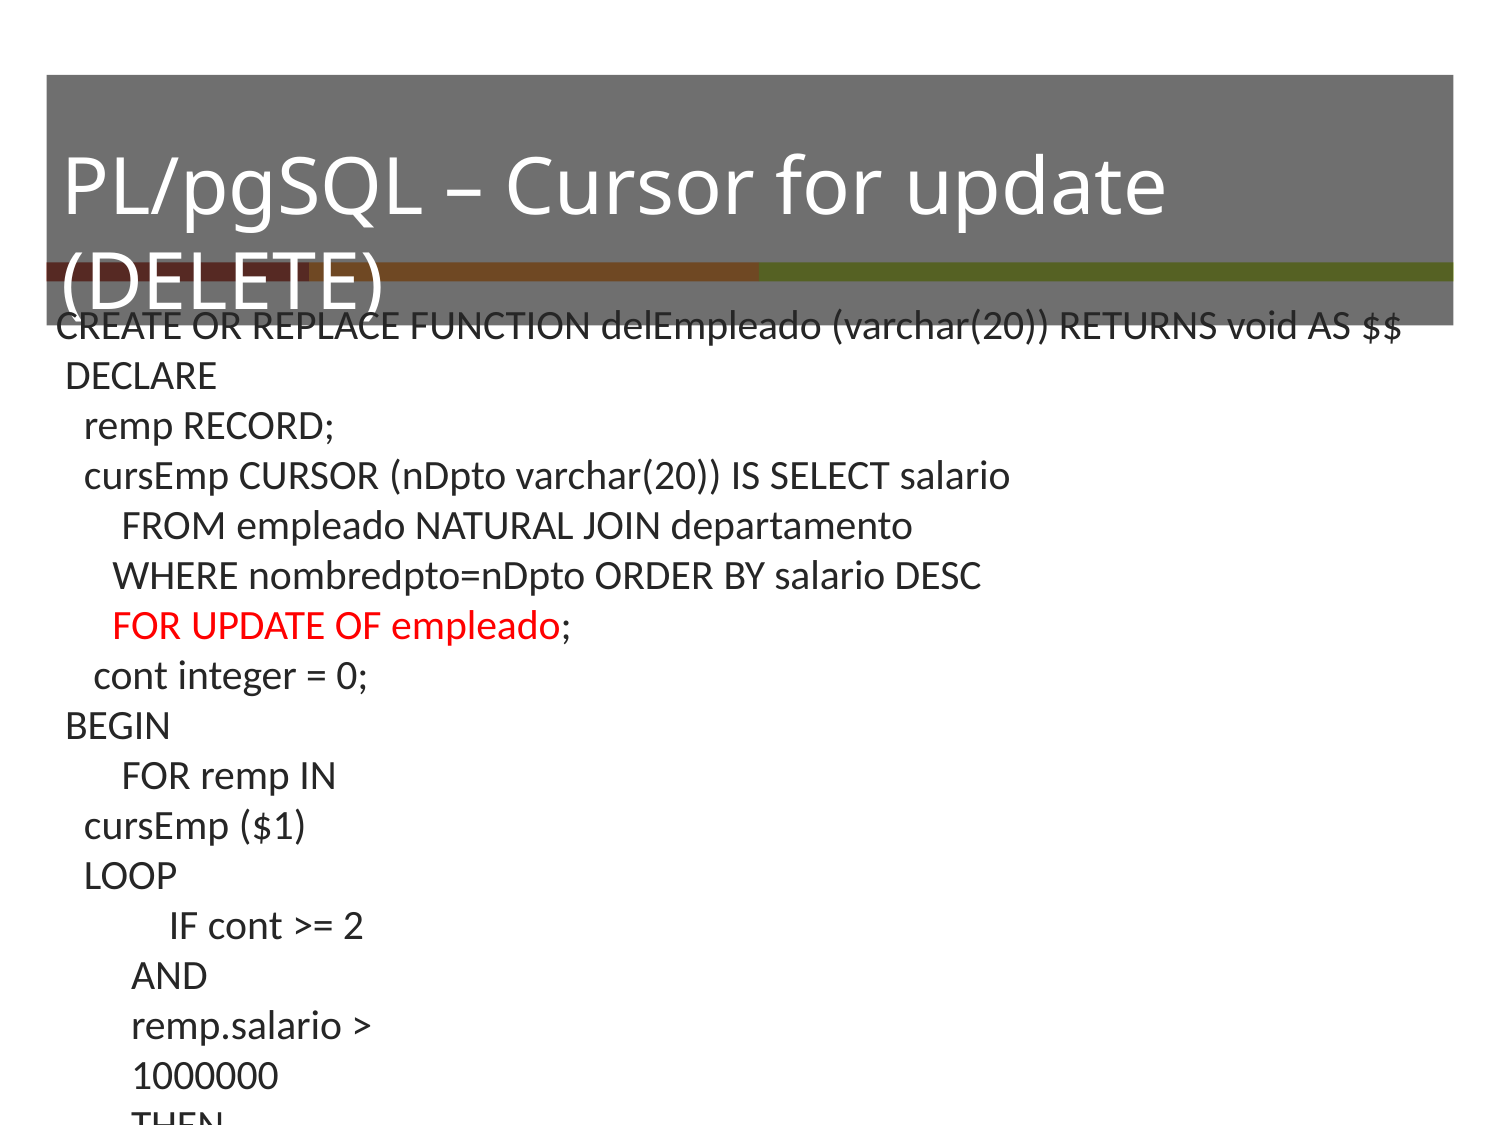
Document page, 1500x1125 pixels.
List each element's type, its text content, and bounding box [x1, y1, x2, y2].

text_box CREATE OR REPLACE FUNCTION delEmpleado (varchar(20)) RETURNS void AS $$ DECLARE remp RECORD; cursEmp CURSOR (nDpto varchar(20)) IS SELECT salario FROM empleado NATURAL JOIN departamento WHERE nombredpto=nDpto ORDER BY salario DESC FOR UPDATE OF empleado; cont integer = 0; BEGIN FOR remp IN cursEmp ($1) LOOP IF cont >= 2 AND remp.salario > 1000000 THEN DELETE FROM empleado WHERE CURRENT OF cursEmp; ELSE cont = cont + 1; END IF; END LOOP; END; $$ LANGUAGE 'plpgsql'; [53, 295, 1411, 1125]
title PL/pgSQL – Cursor for update (DELETE) [46, 74, 1454, 326]
